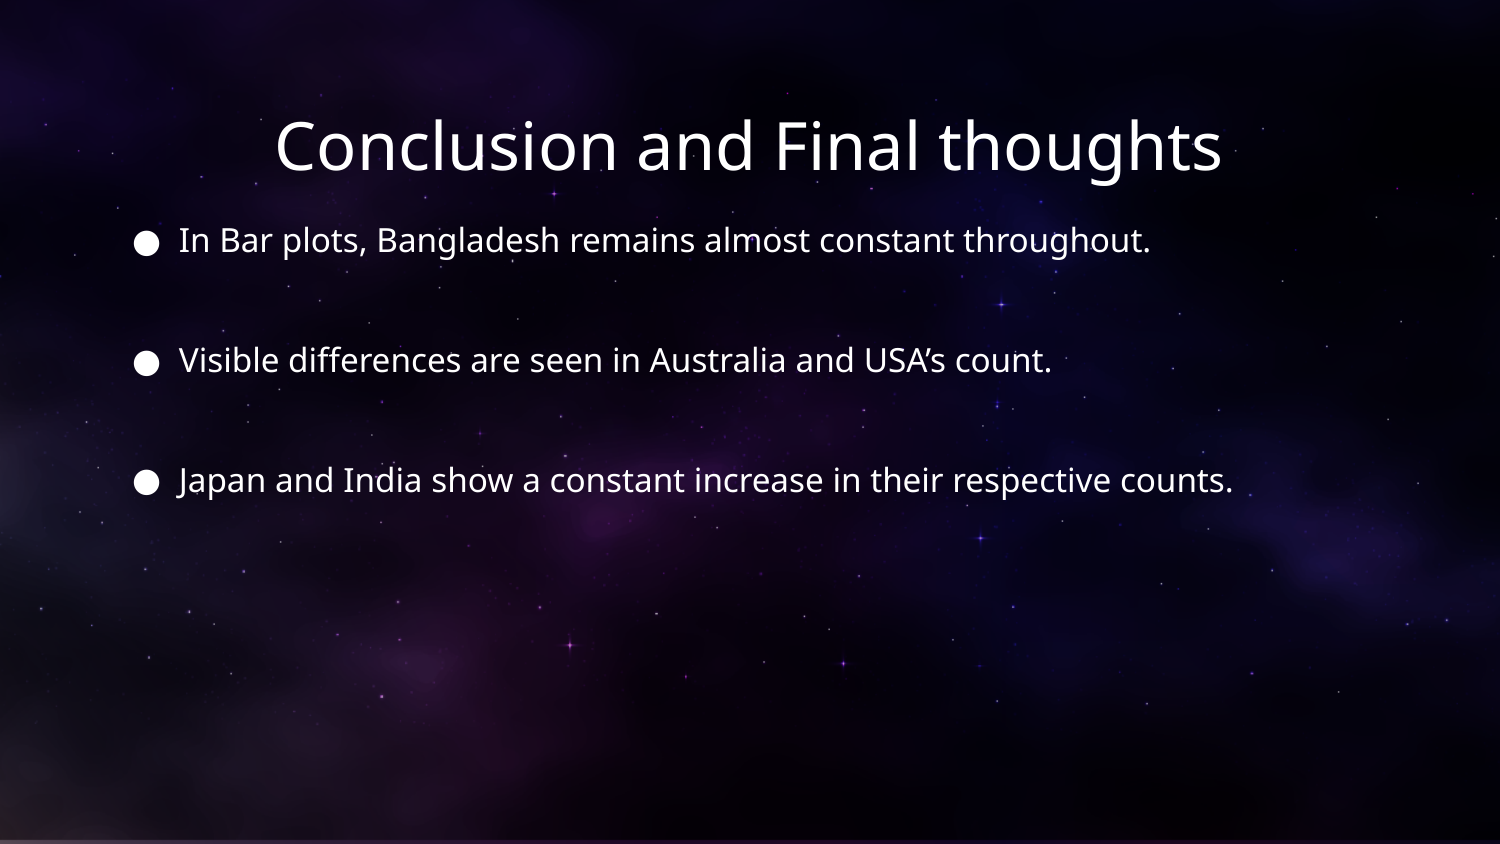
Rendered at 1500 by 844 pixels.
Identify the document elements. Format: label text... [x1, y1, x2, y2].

picture [0, 0, 1500, 844]
title Conclusion and Final thoughts [116, 88, 1383, 183]
list In Bar plots, Bangladesh remains almost constant throughout. Visible differences are seen in Australia and USA’s count. Japan and India show a constant increase in their respective counts. [116, 204, 1383, 756]
